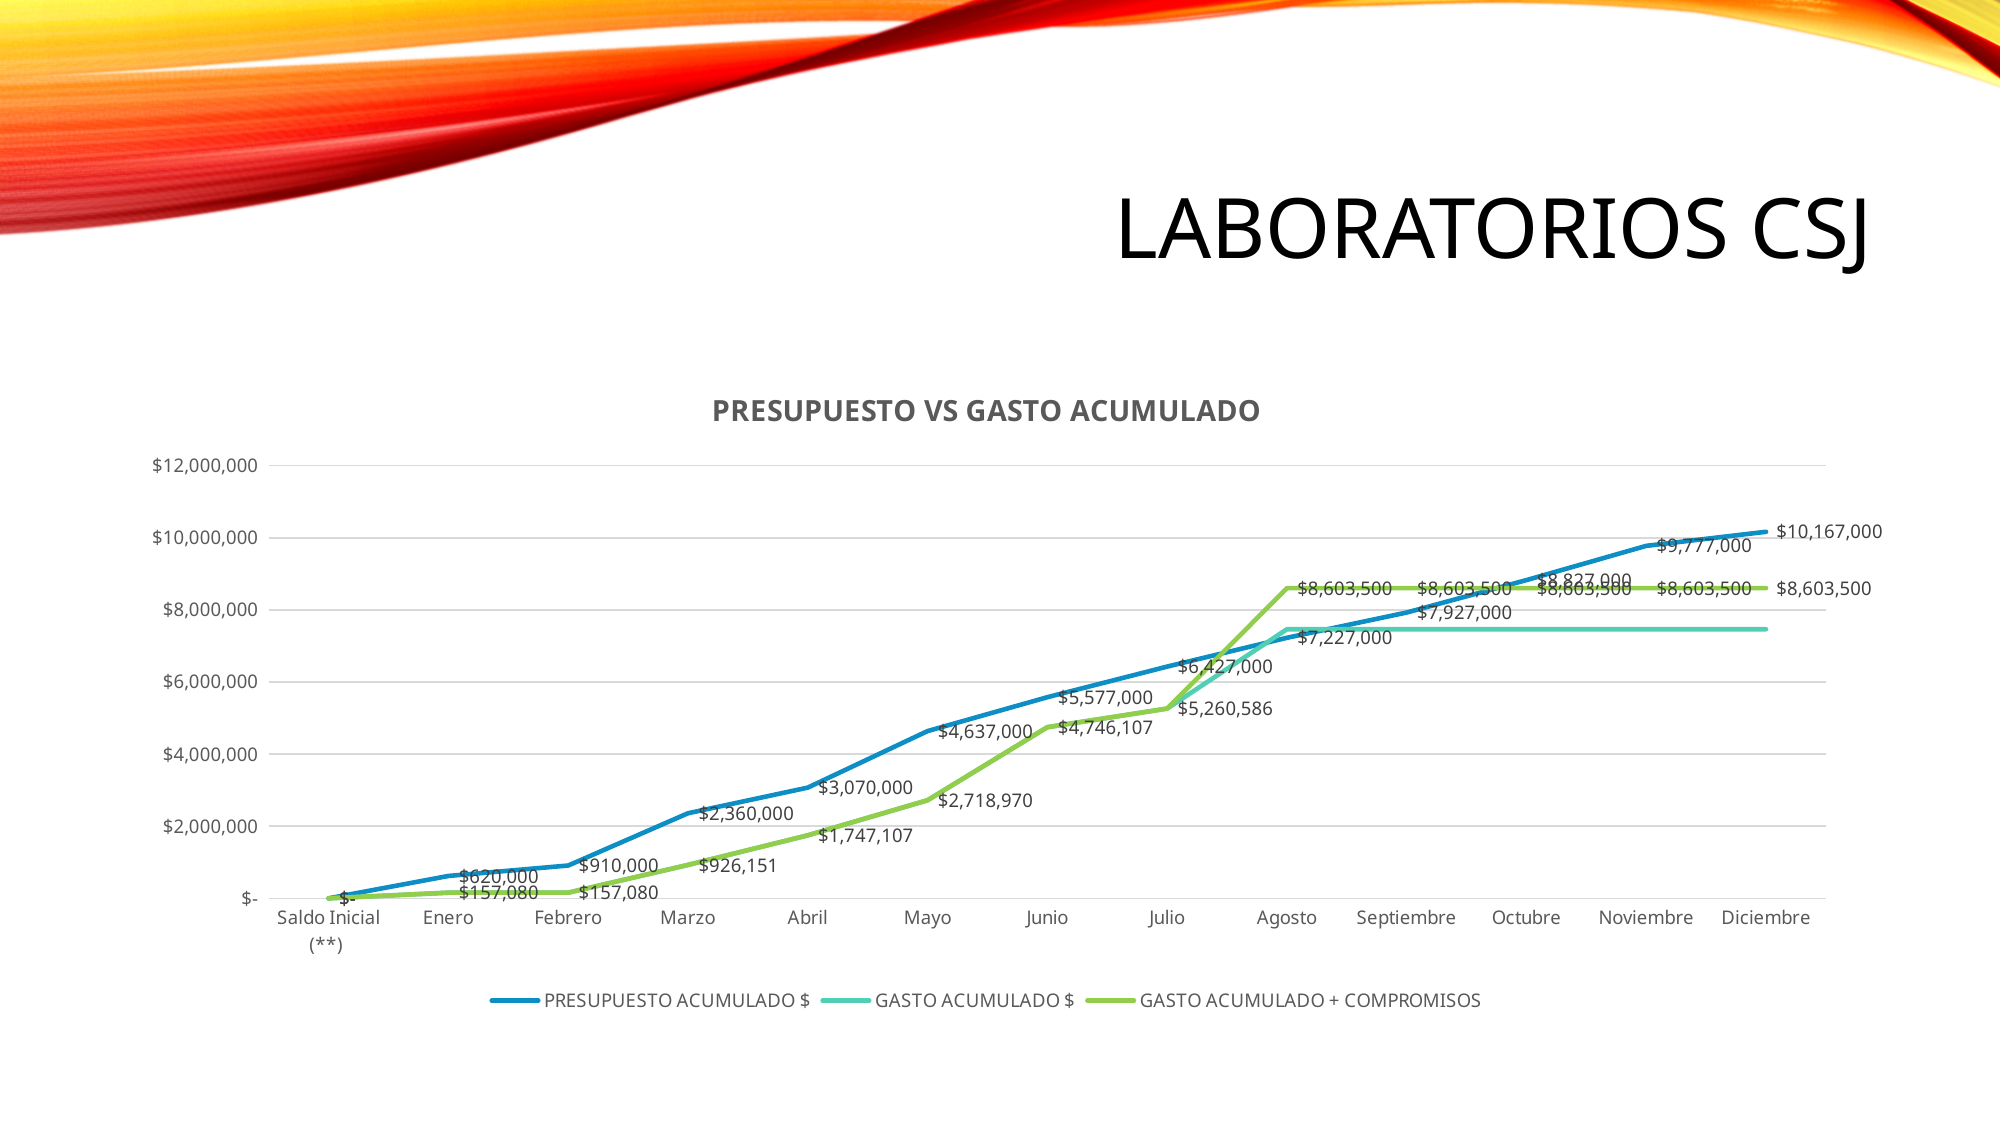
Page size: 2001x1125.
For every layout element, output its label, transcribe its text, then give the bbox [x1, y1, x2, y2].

title LABORATORIOS CSJ [474, 125, 1888, 338]
picture [0, 0, 2000, 237]
chart [112, 359, 1888, 1021]
